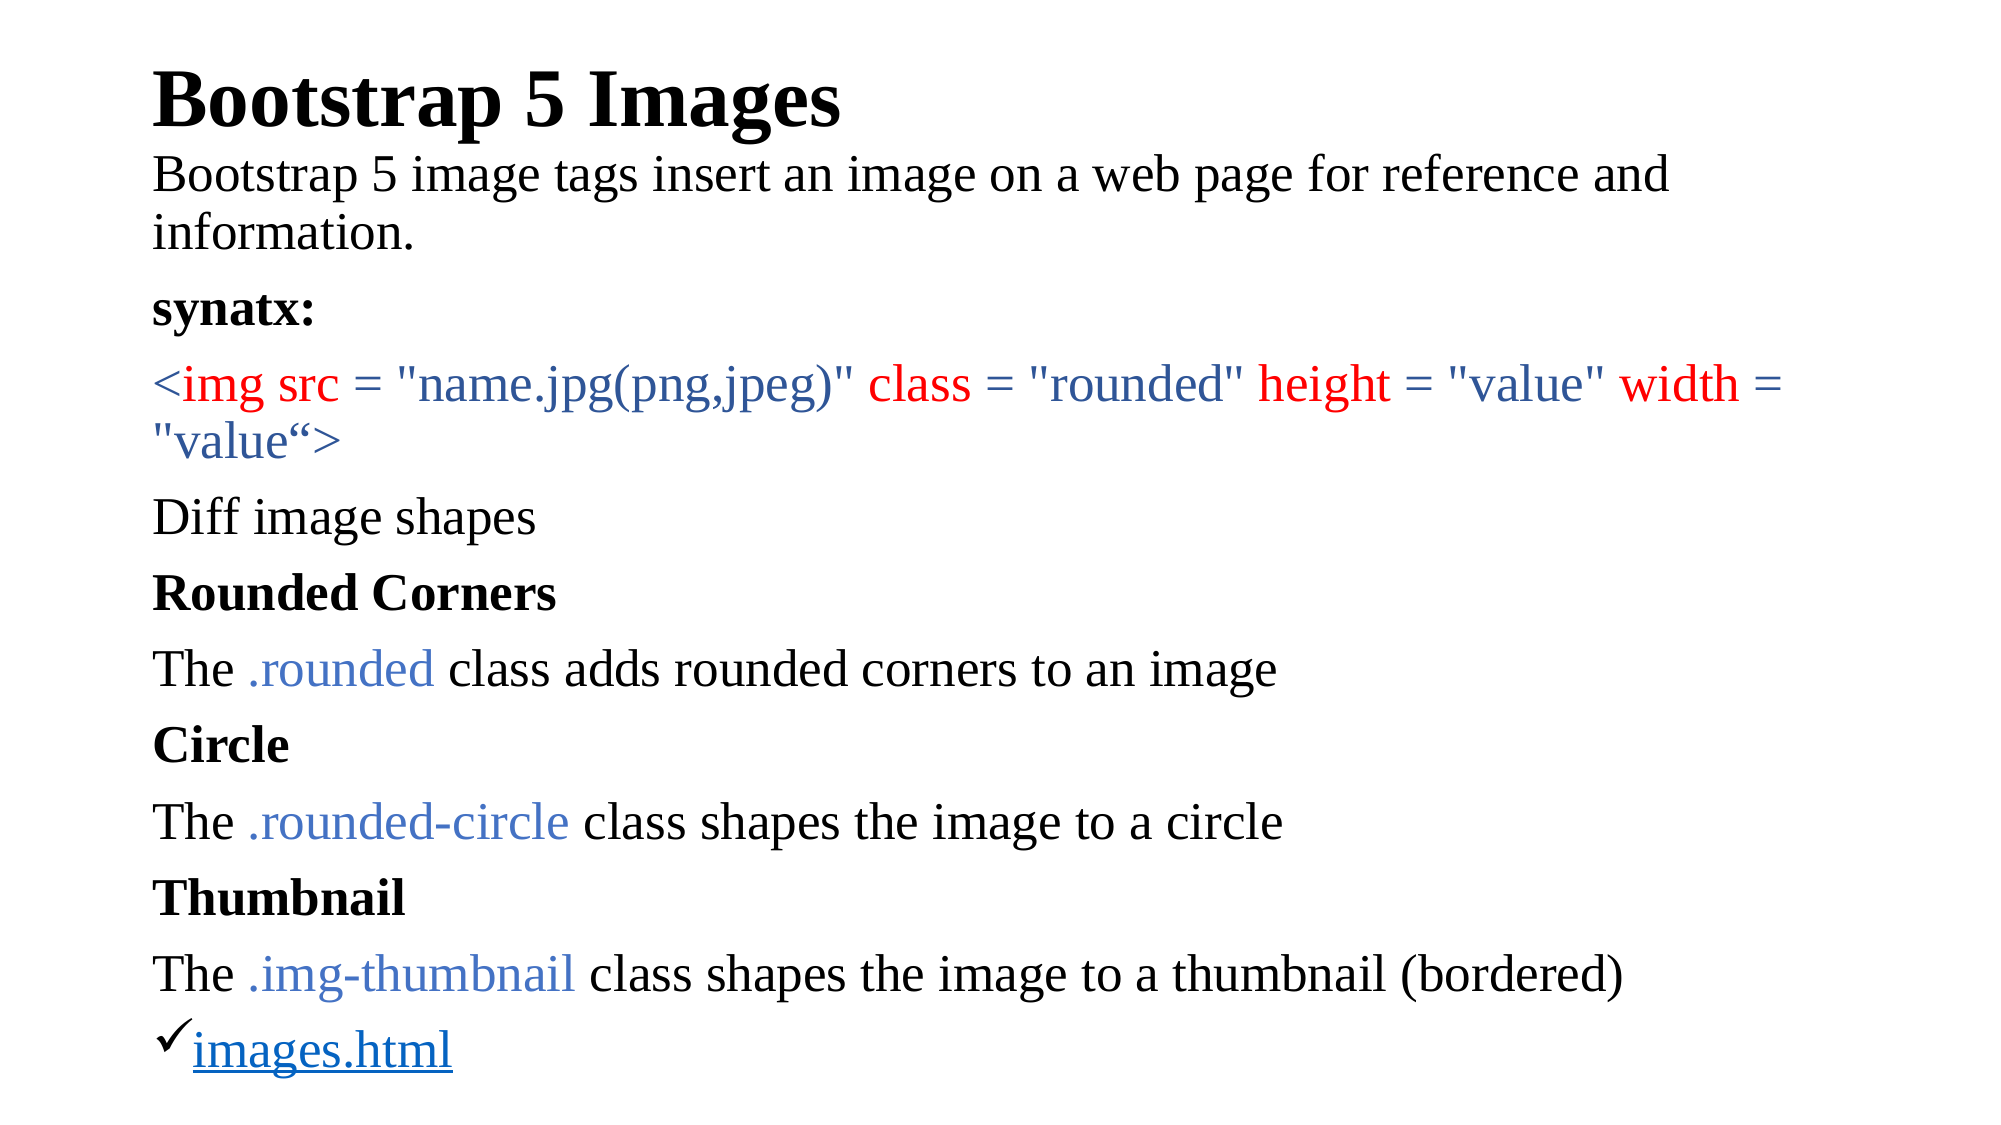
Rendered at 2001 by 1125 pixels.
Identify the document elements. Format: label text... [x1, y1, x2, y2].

title Bootstrap 5 Images [137, 59, 1863, 138]
list Bootstrap 5 image tags insert an image on a web page for reference and information. synatx: <img src = "name.jpg(png,jpeg)" class = "rounded" height = "value" width = "value“> Diff image shapes Rounded Corners The .rounded class adds rounded corners to an image Circle The .rounded-circle class shapes the image to a circle Thumbnail The .img-thumbnail class shapes the image to a thumbnail (bordered) images.html [137, 138, 1863, 1094]
